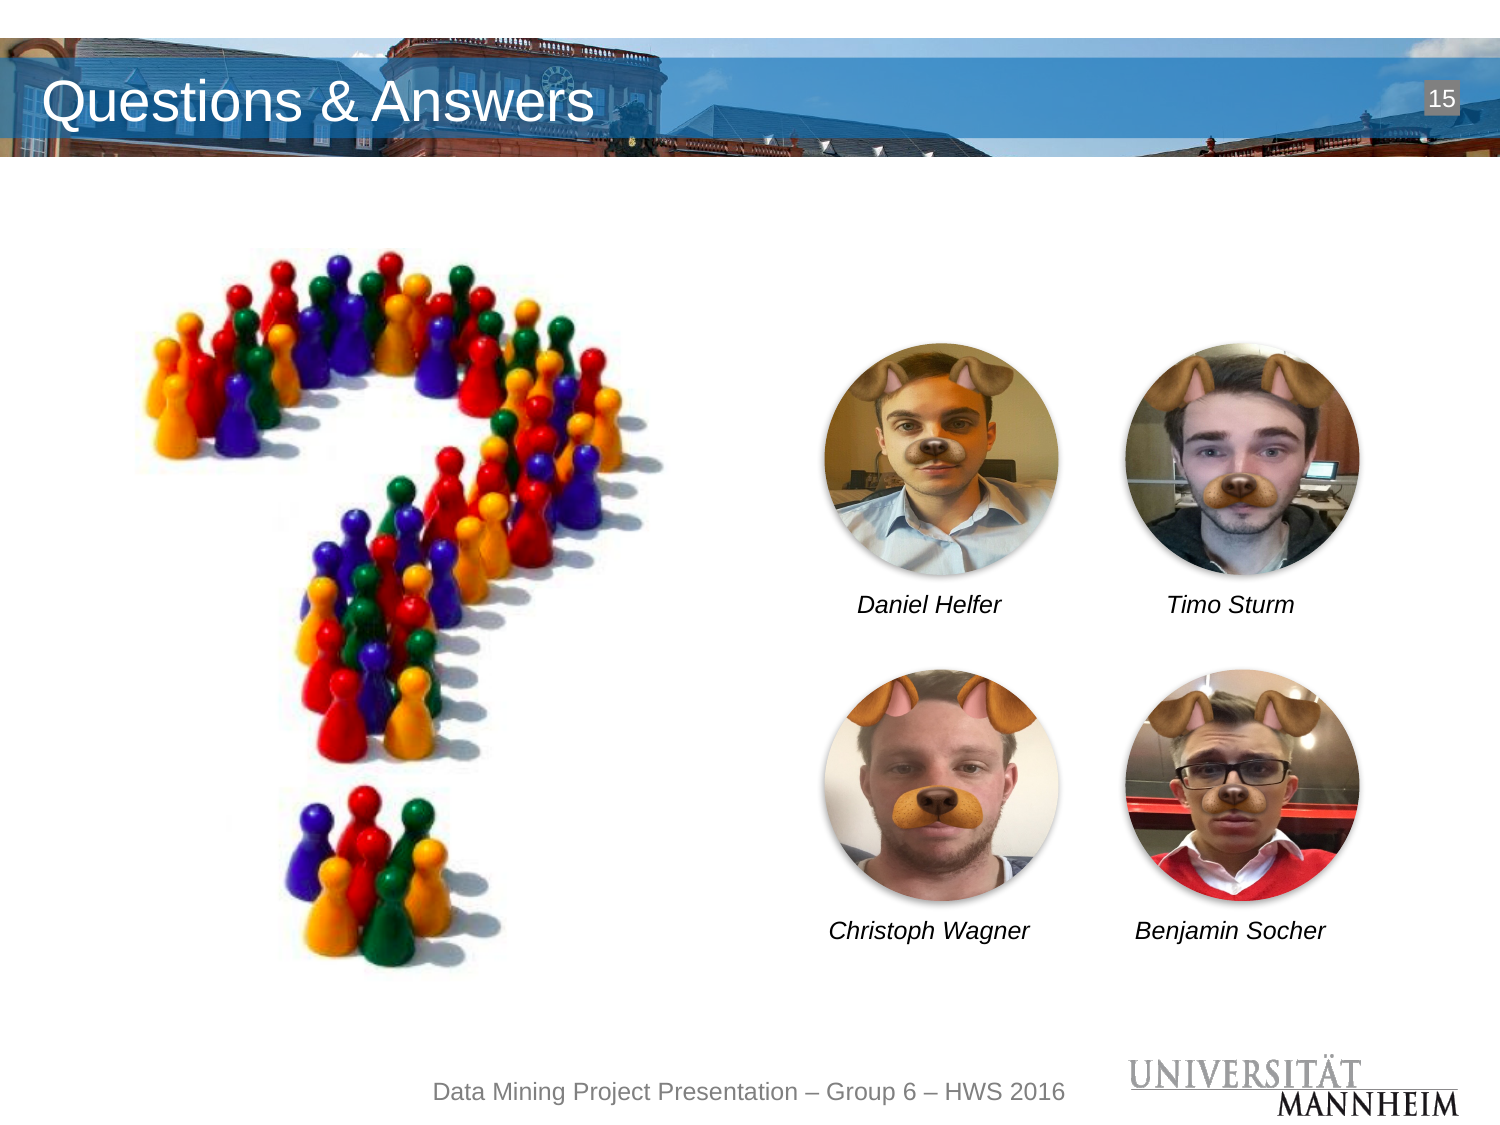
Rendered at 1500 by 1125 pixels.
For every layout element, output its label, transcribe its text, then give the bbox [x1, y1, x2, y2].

title Questions & Answers [41, 57, 1459, 139]
footer Data Mining Project Presentation – Group 6 – HWS 2016 [395, 1069, 1105, 1112]
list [120, 248, 671, 990]
picture [0, 38, 1500, 157]
slide_number 15 [1424, 79, 1461, 116]
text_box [735, 343, 1425, 953]
picture [1128, 1054, 1459, 1116]
